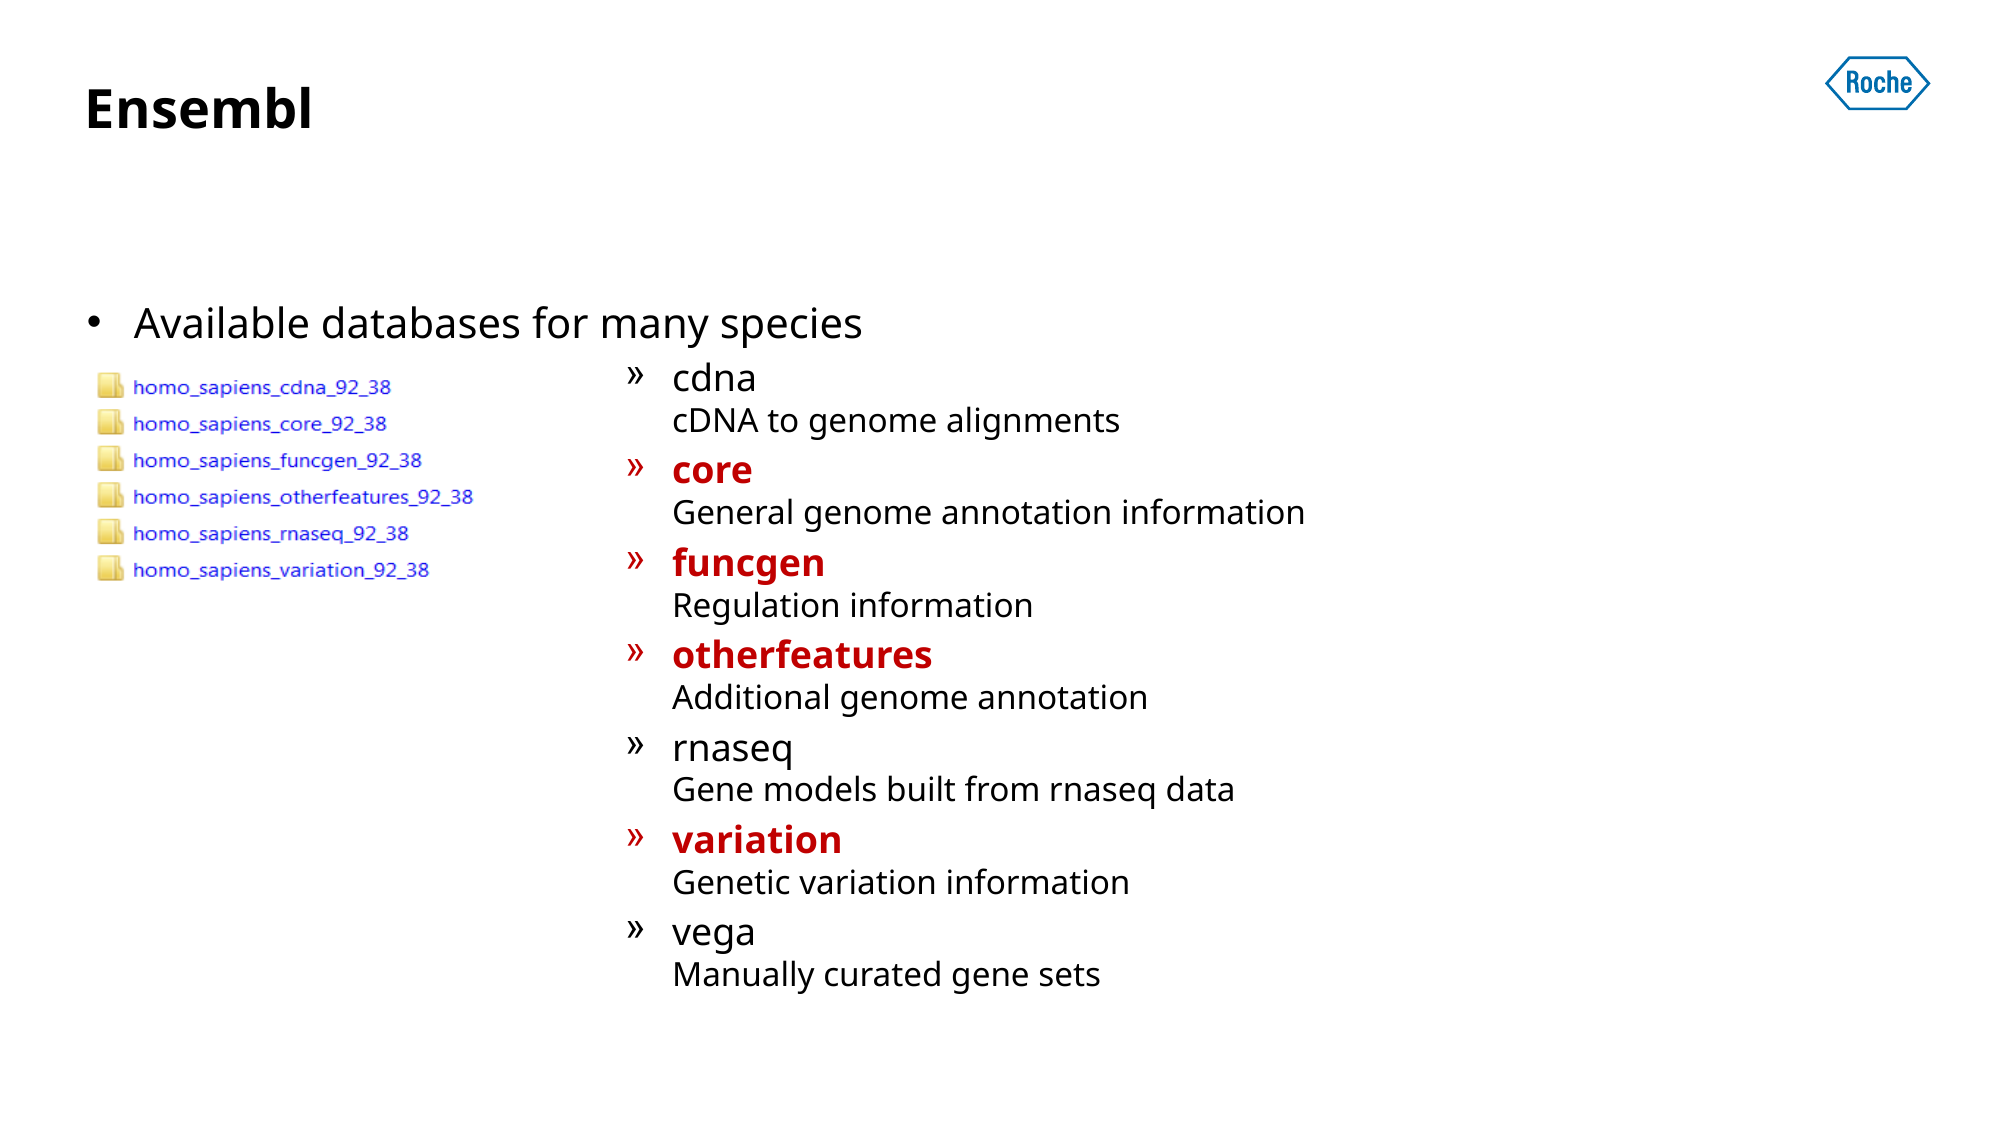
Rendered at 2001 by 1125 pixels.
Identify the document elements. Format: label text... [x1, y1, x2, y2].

list Available databases for many species cdna cDNA to genome alignments core General genome annotation information funcgen Regulation information otherfeatures Additional genome annotation rnaseq Gene models built from rnaseq data variation Genetic variation information vega Manually curated gene sets [86, 296, 1915, 1030]
title Ensembl [84, 74, 1696, 290]
picture [89, 369, 516, 587]
